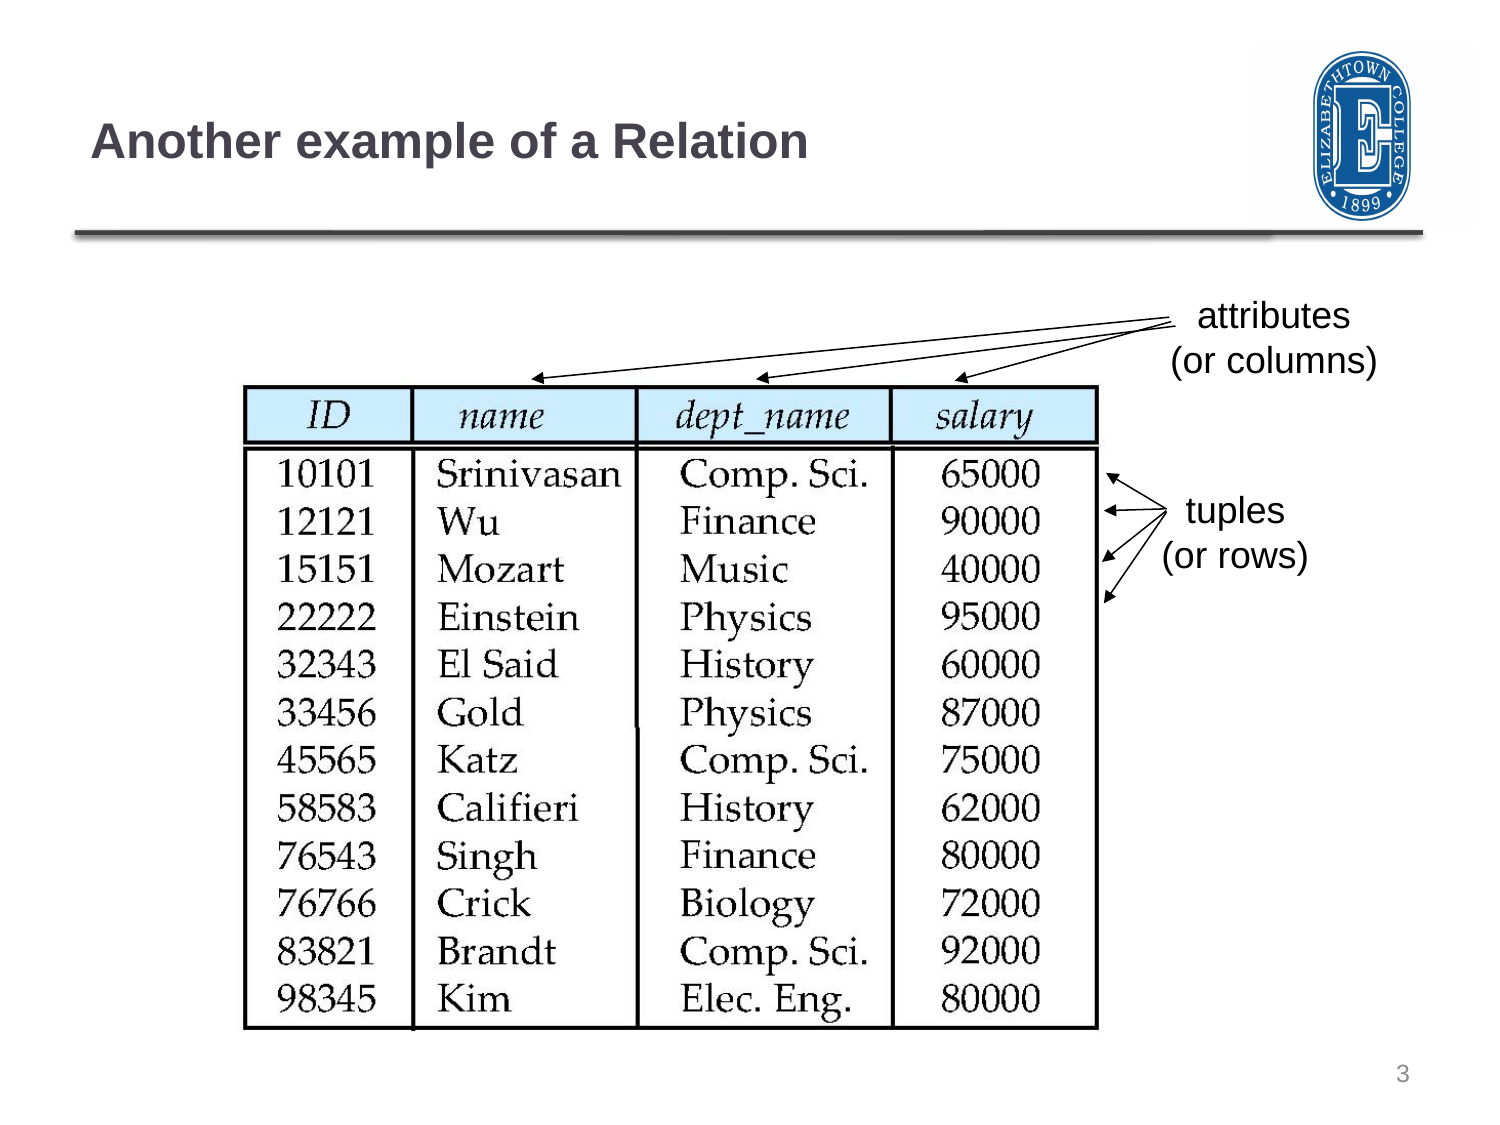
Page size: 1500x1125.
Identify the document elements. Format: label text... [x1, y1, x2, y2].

text_box attributes (or columns) [1155, 283, 1393, 389]
slide_number 3 [1074, 1042, 1425, 1103]
title Another example of a Relation [74, 44, 1272, 233]
text_box [956, 321, 1172, 379]
text_box [1109, 504, 1165, 517]
picture [236, 380, 1105, 1034]
text_box [1109, 510, 1167, 561]
text_box tuples (or rows) [1146, 478, 1325, 584]
text_box [756, 331, 1132, 379]
text_box [1109, 512, 1167, 601]
text_box [1109, 473, 1167, 510]
picture [1272, 44, 1474, 228]
text_box [531, 317, 1170, 379]
